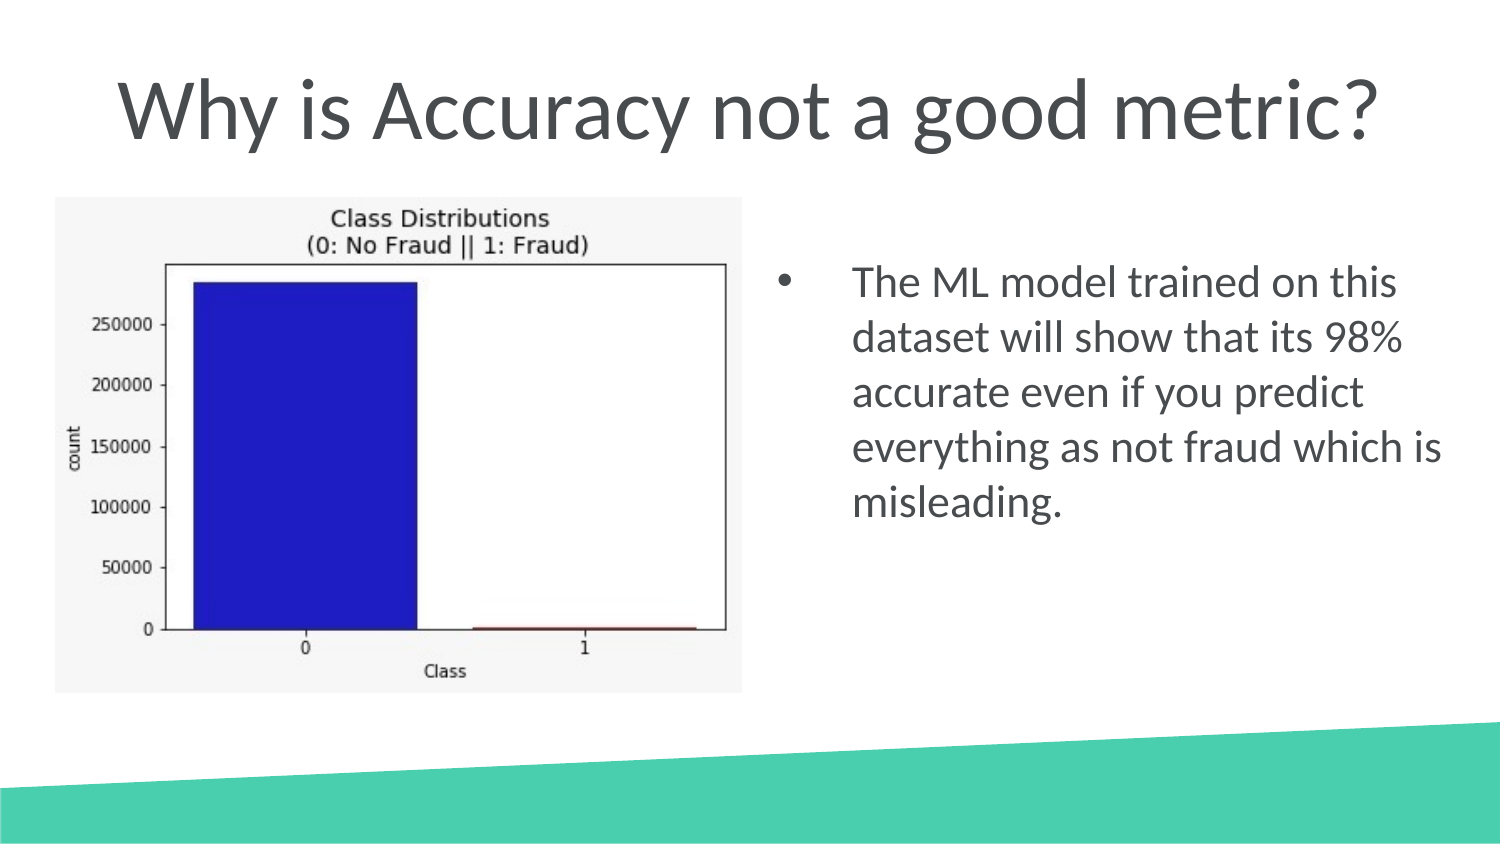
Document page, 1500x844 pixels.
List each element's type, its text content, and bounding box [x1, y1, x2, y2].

picture [0, 0, 1500, 788]
title Why is Accuracy not a good metric? [75, 33, 1425, 175]
list The ML model trained on this dataset will show that its 98% accurate even if you predict everything as not fraud which is misleading. [761, 244, 1483, 682]
